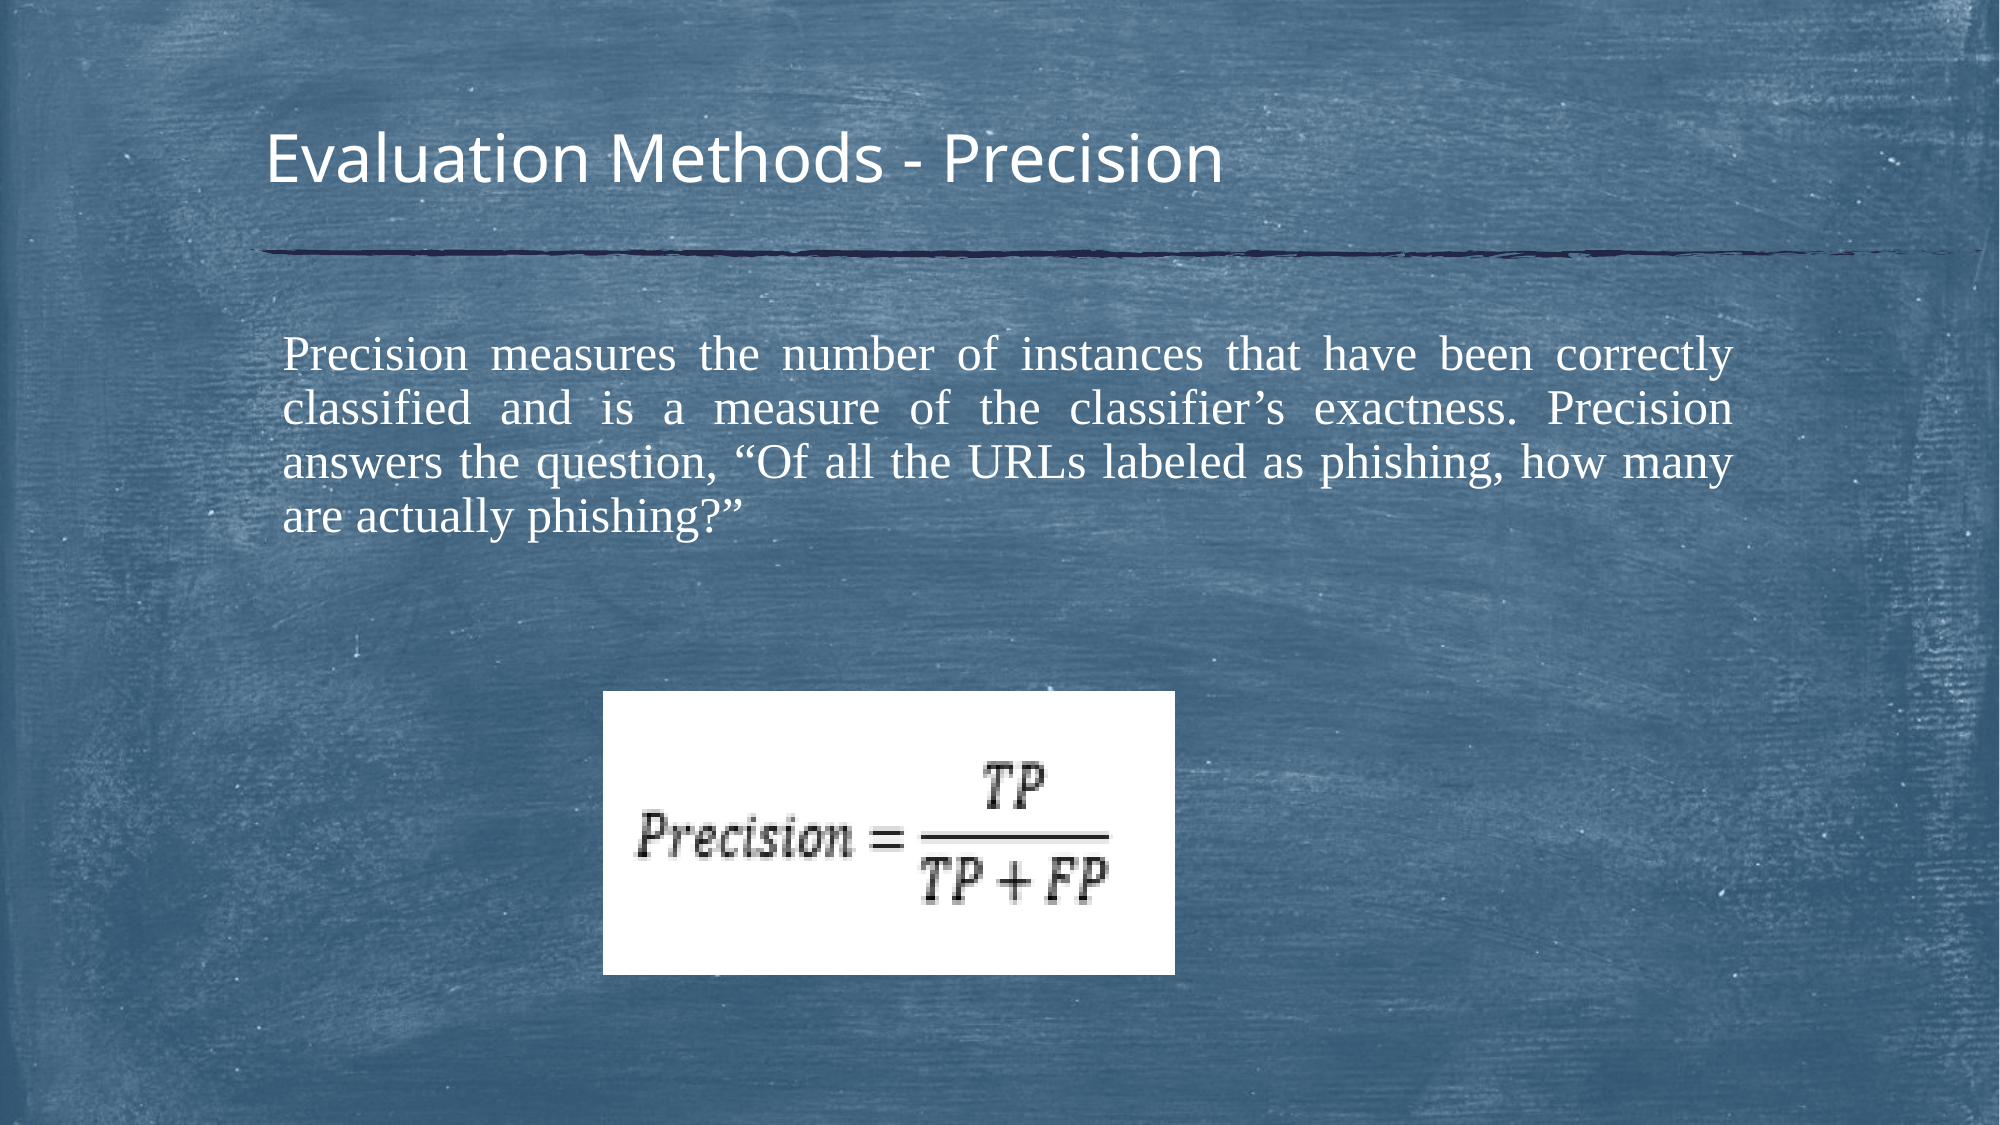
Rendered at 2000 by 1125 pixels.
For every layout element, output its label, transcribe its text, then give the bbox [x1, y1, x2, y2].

title Evaluation Methods - Precision [249, 45, 1750, 213]
picture [0, 0, 2000, 1125]
list Precision measures the number of instances that have been correctly classified and is a measure of the classifier’s exactness. Precision answers the question, “Of all the URLs labeled as phishing, how many are actually phishing?” [249, 312, 1750, 1013]
